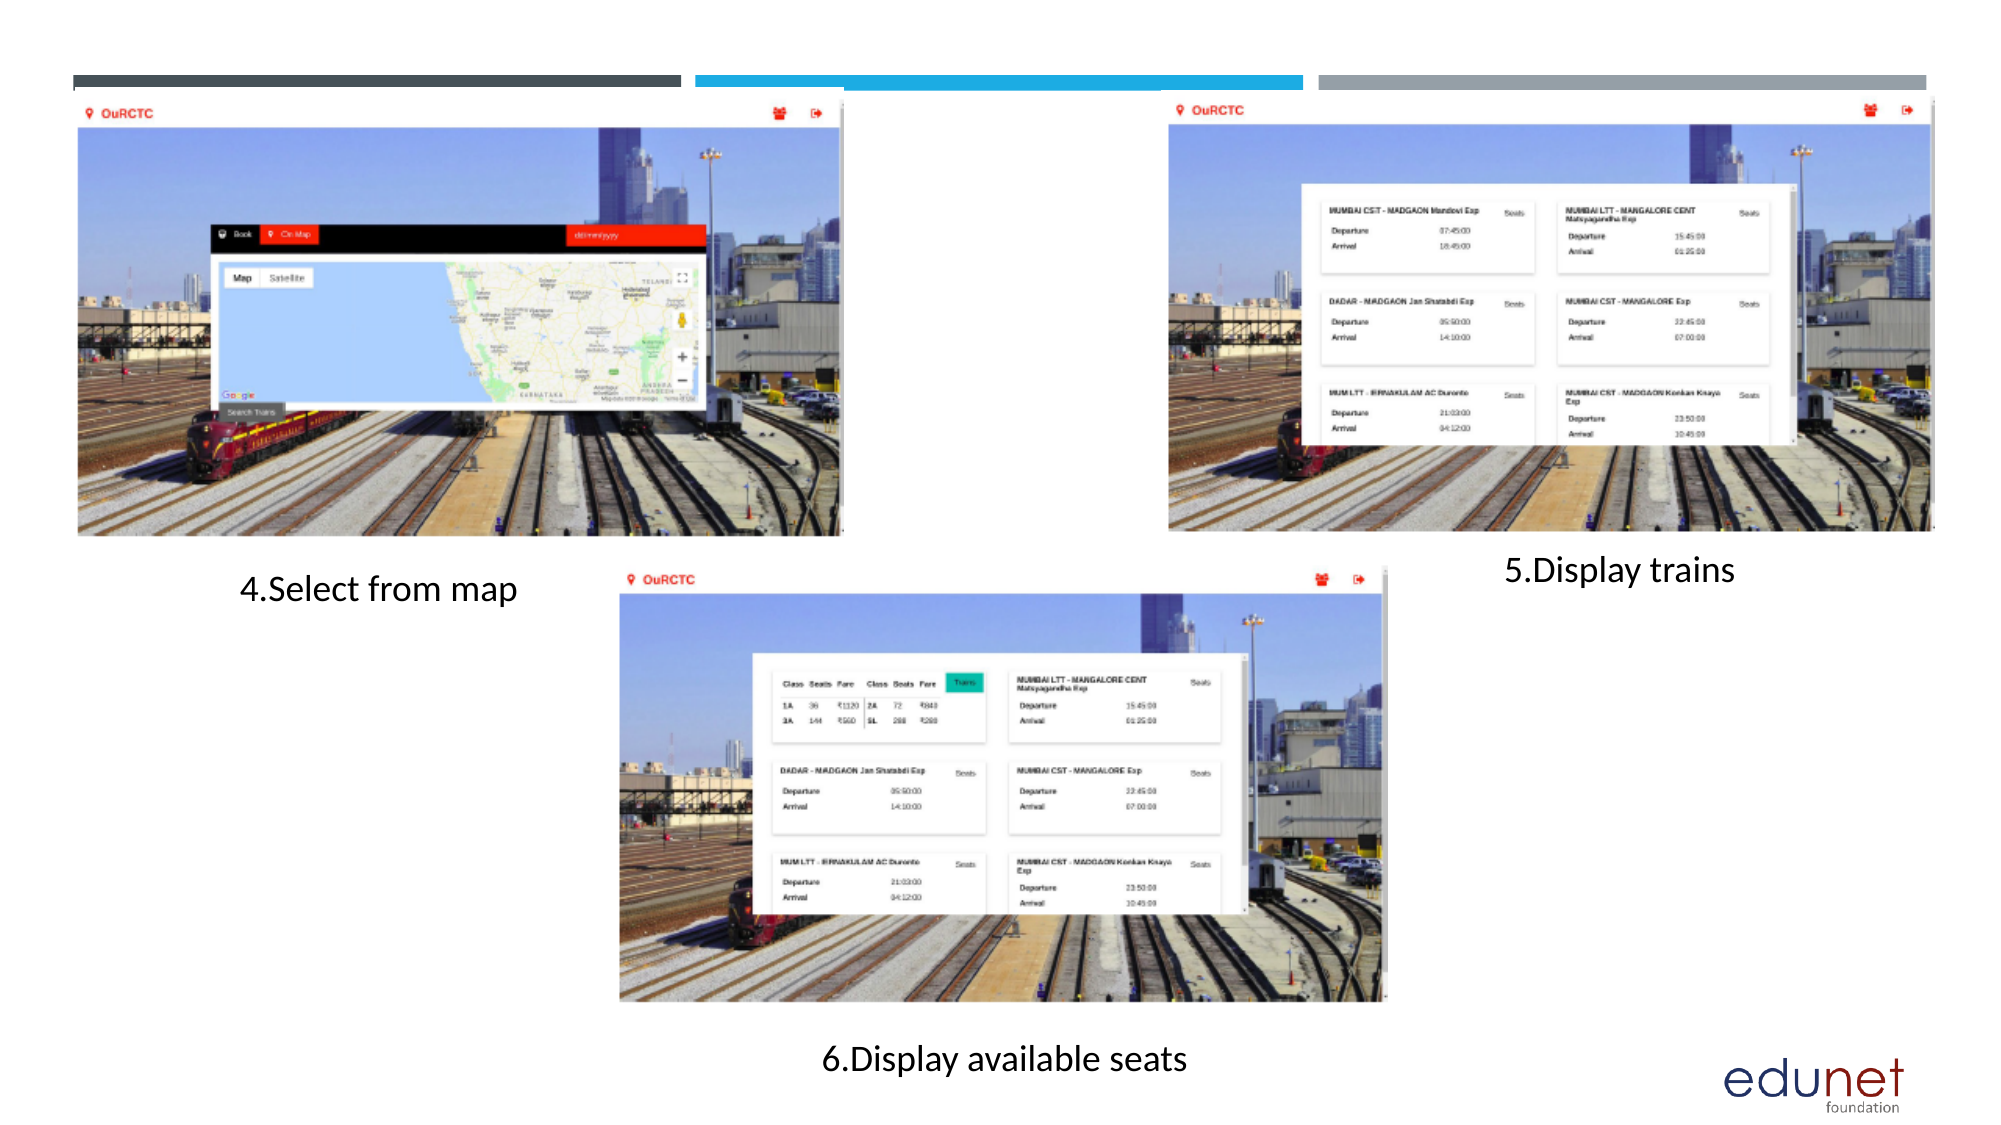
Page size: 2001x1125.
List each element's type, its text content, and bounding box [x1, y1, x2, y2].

text_box 4.Select from map [224, 556, 750, 616]
picture [1724, 1057, 1904, 1113]
text_box 5.Display trains [1489, 547, 1852, 598]
text_box 6.Display available seats [806, 1026, 1345, 1087]
picture [612, 561, 1388, 1008]
picture [1161, 90, 1936, 538]
picture [74, 87, 844, 538]
